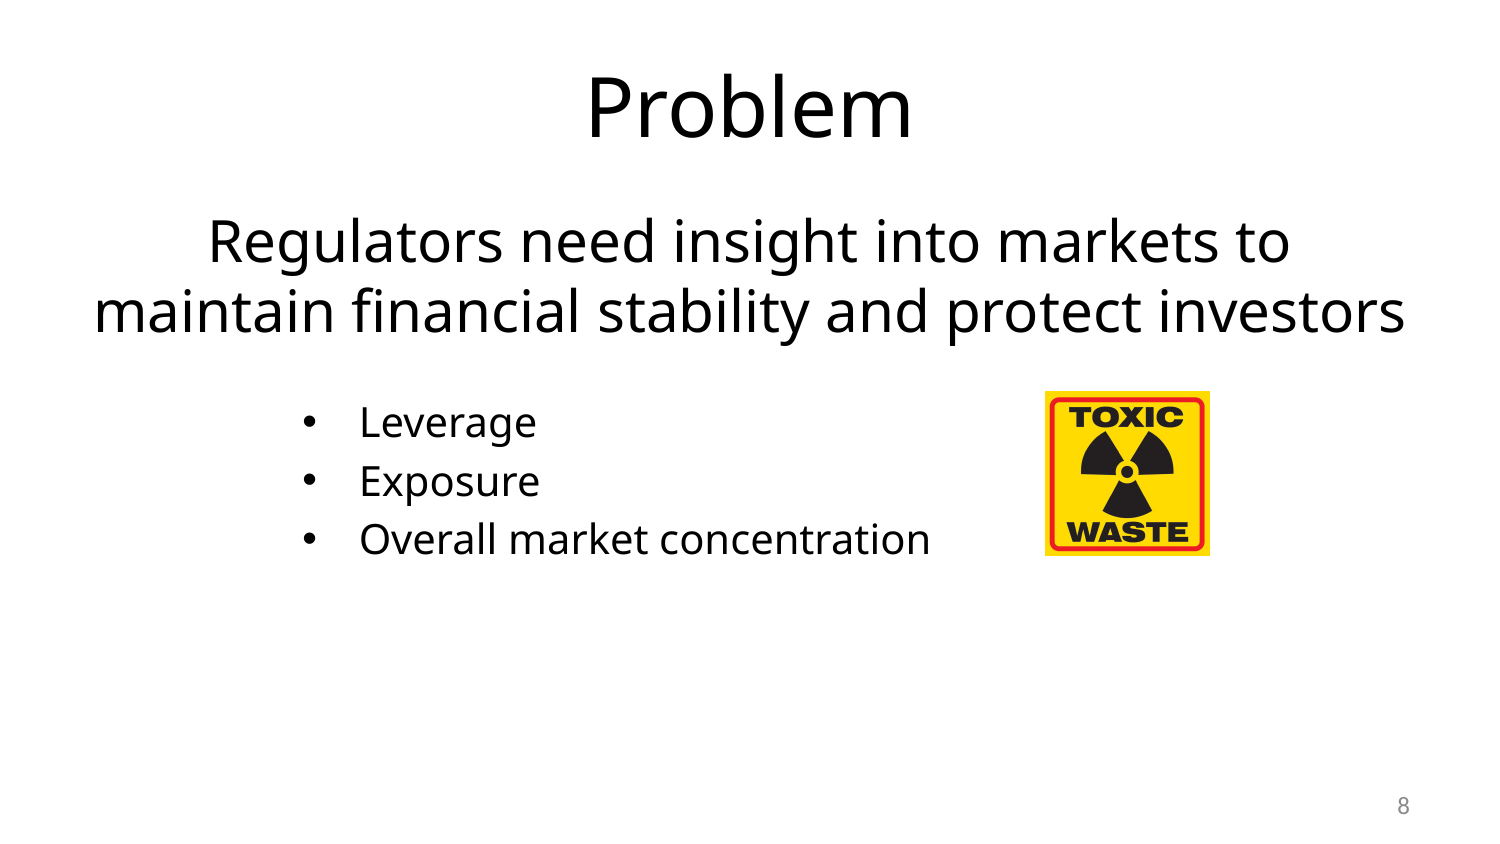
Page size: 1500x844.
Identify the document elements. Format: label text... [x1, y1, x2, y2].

text_box Leverage Exposure Overall market concentration [287, 388, 1113, 589]
slide_number 8 [1074, 782, 1425, 827]
title Problem [75, 33, 1425, 175]
picture [1045, 391, 1210, 557]
list Regulators need insight into markets to maintain financial stability and protect investors [75, 196, 1425, 754]
